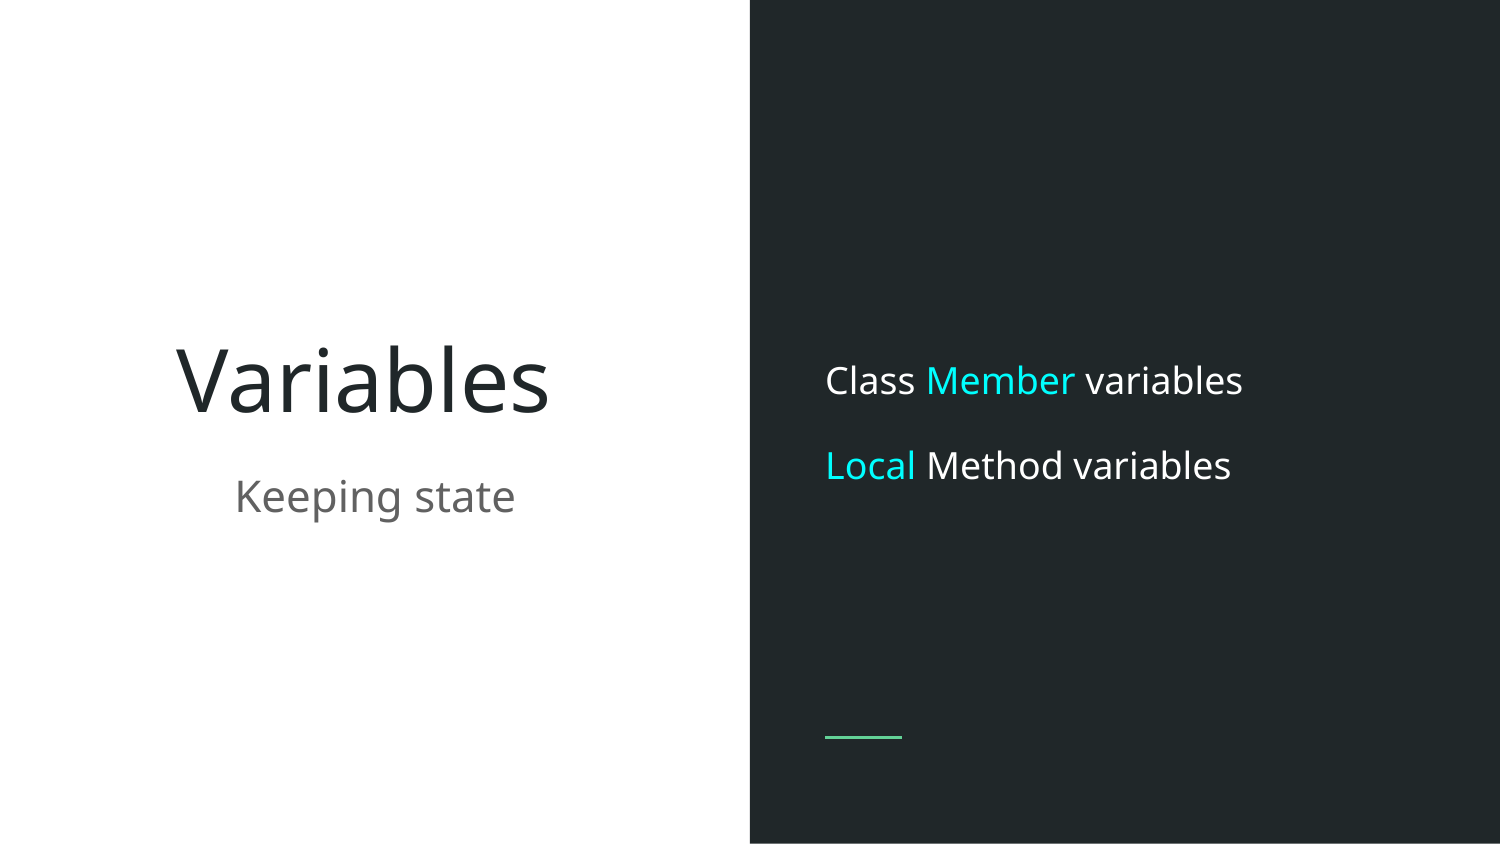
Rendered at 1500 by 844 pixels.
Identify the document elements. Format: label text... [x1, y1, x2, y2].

subtitle Keeping state [43, 454, 708, 675]
title Variables [43, 197, 708, 446]
list Class Member variables Local Method variables [810, 118, 1440, 725]
